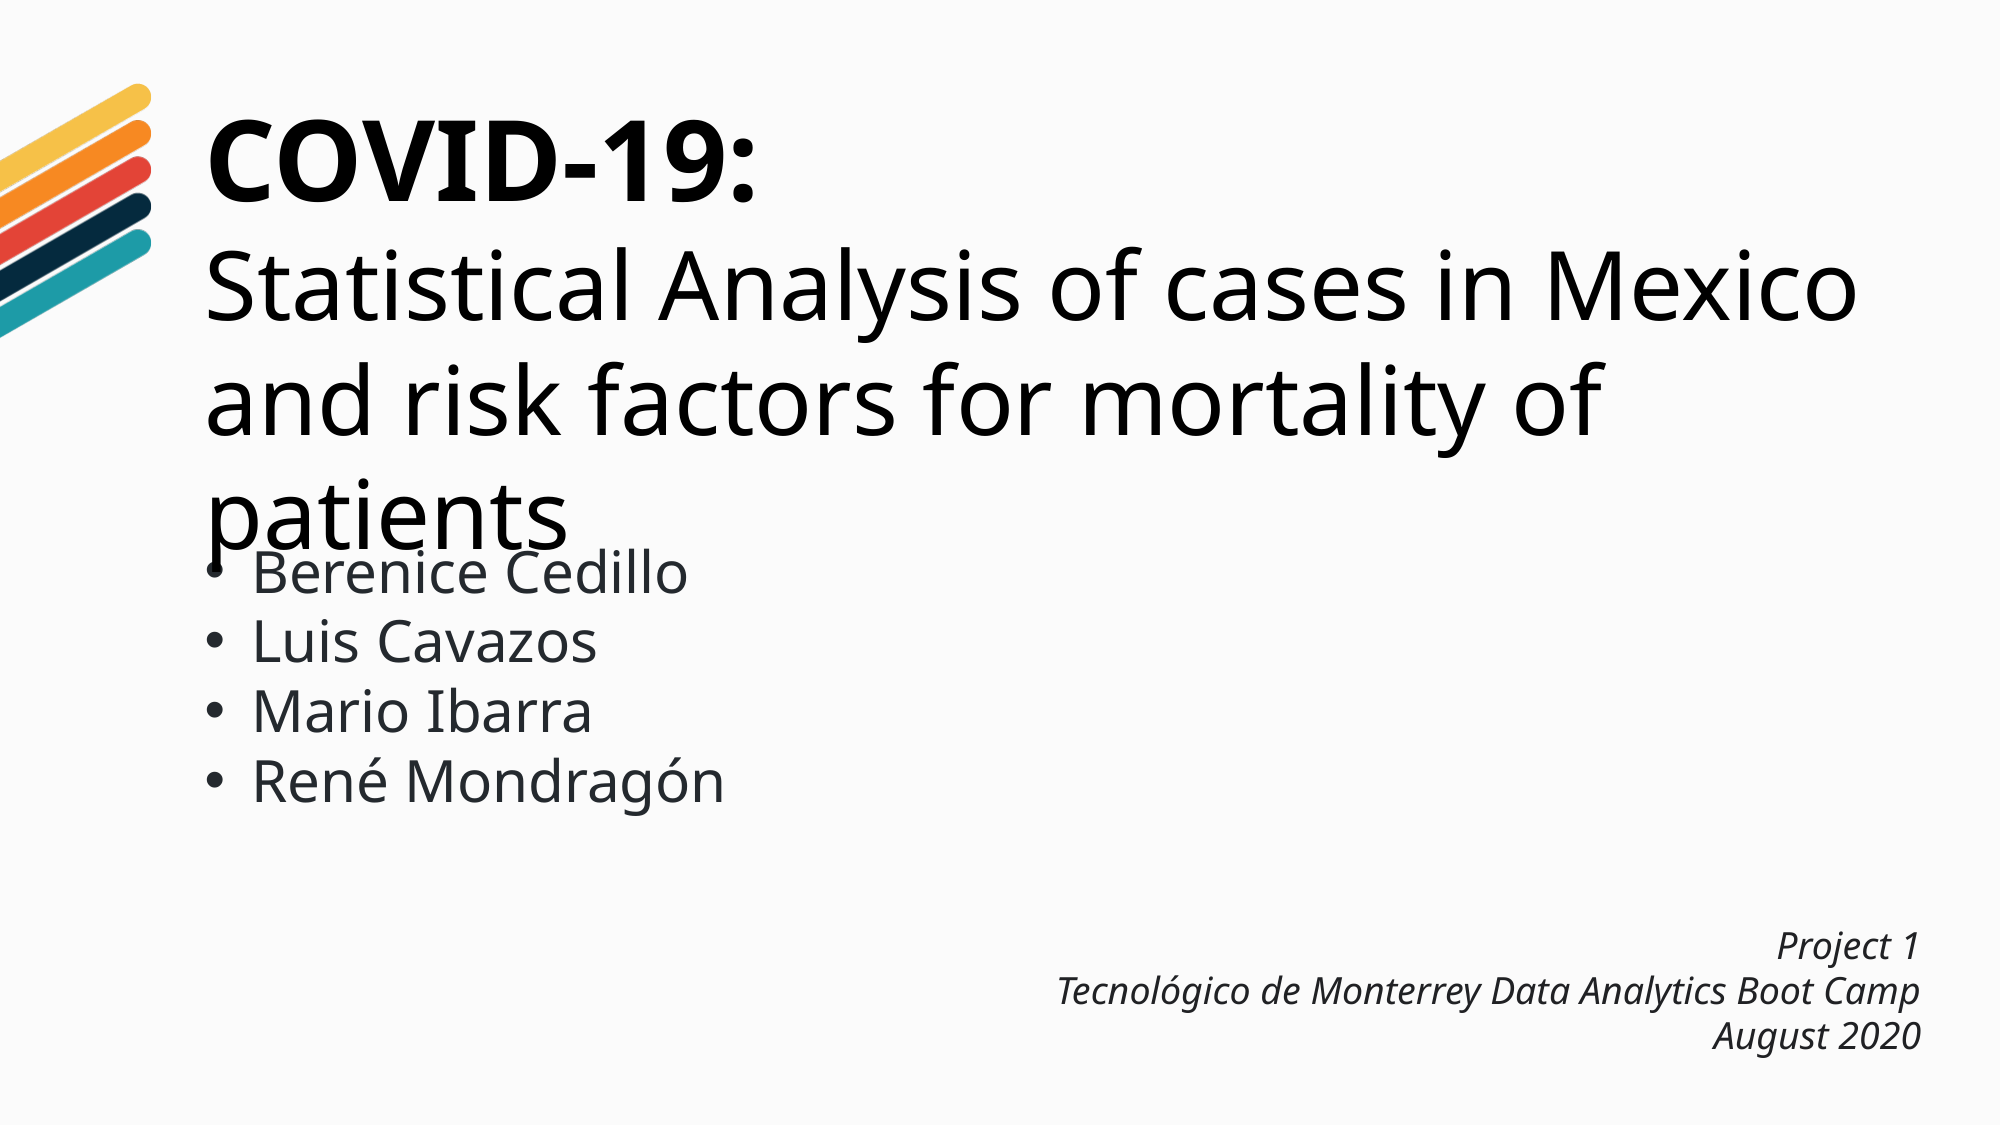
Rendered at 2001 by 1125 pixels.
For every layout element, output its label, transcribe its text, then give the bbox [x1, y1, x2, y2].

text_box Project 1 Tecnológico de Monterrey Data Analytics Boot Camp August 2020 [1039, 914, 1937, 1065]
text_box COVID-19: Statistical Analysis of cases in Mexico and risk factors for mortality of patients [189, 81, 1937, 577]
picture [0, 83, 152, 356]
text_box Berenice Cedillo Luis Cavazos Mario Ibarra René Mondragón [189, 577, 1190, 822]
